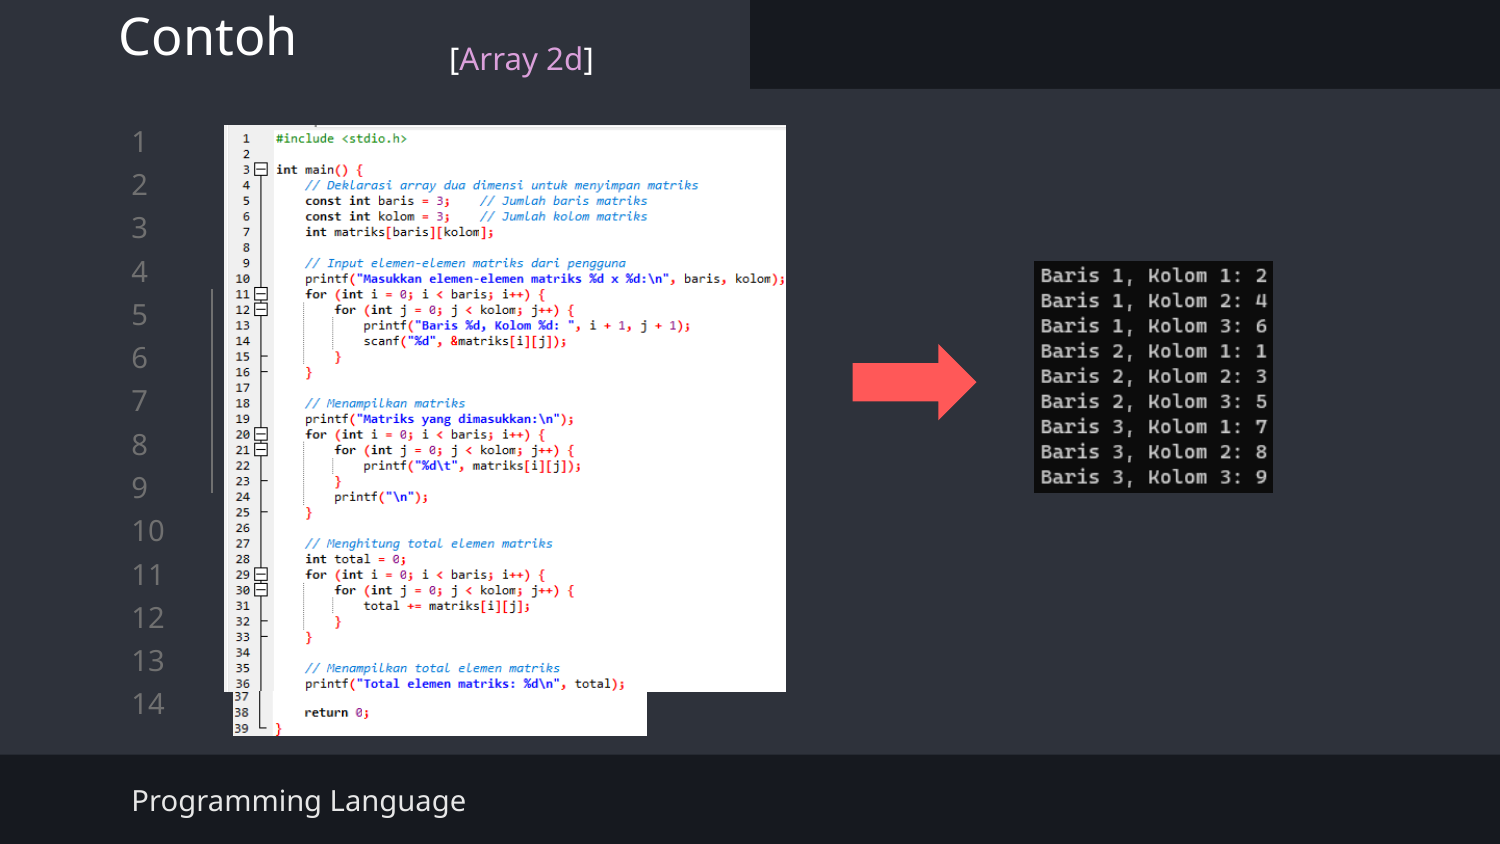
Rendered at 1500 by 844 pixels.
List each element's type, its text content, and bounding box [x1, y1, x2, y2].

title Contoh [0, 0, 442, 126]
picture [224, 124, 786, 736]
title [Array 2d] [434, 46, 1066, 71]
picture [1034, 261, 1273, 494]
subtitle Programming Language [116, 770, 915, 829]
text_box [850, 341, 979, 423]
